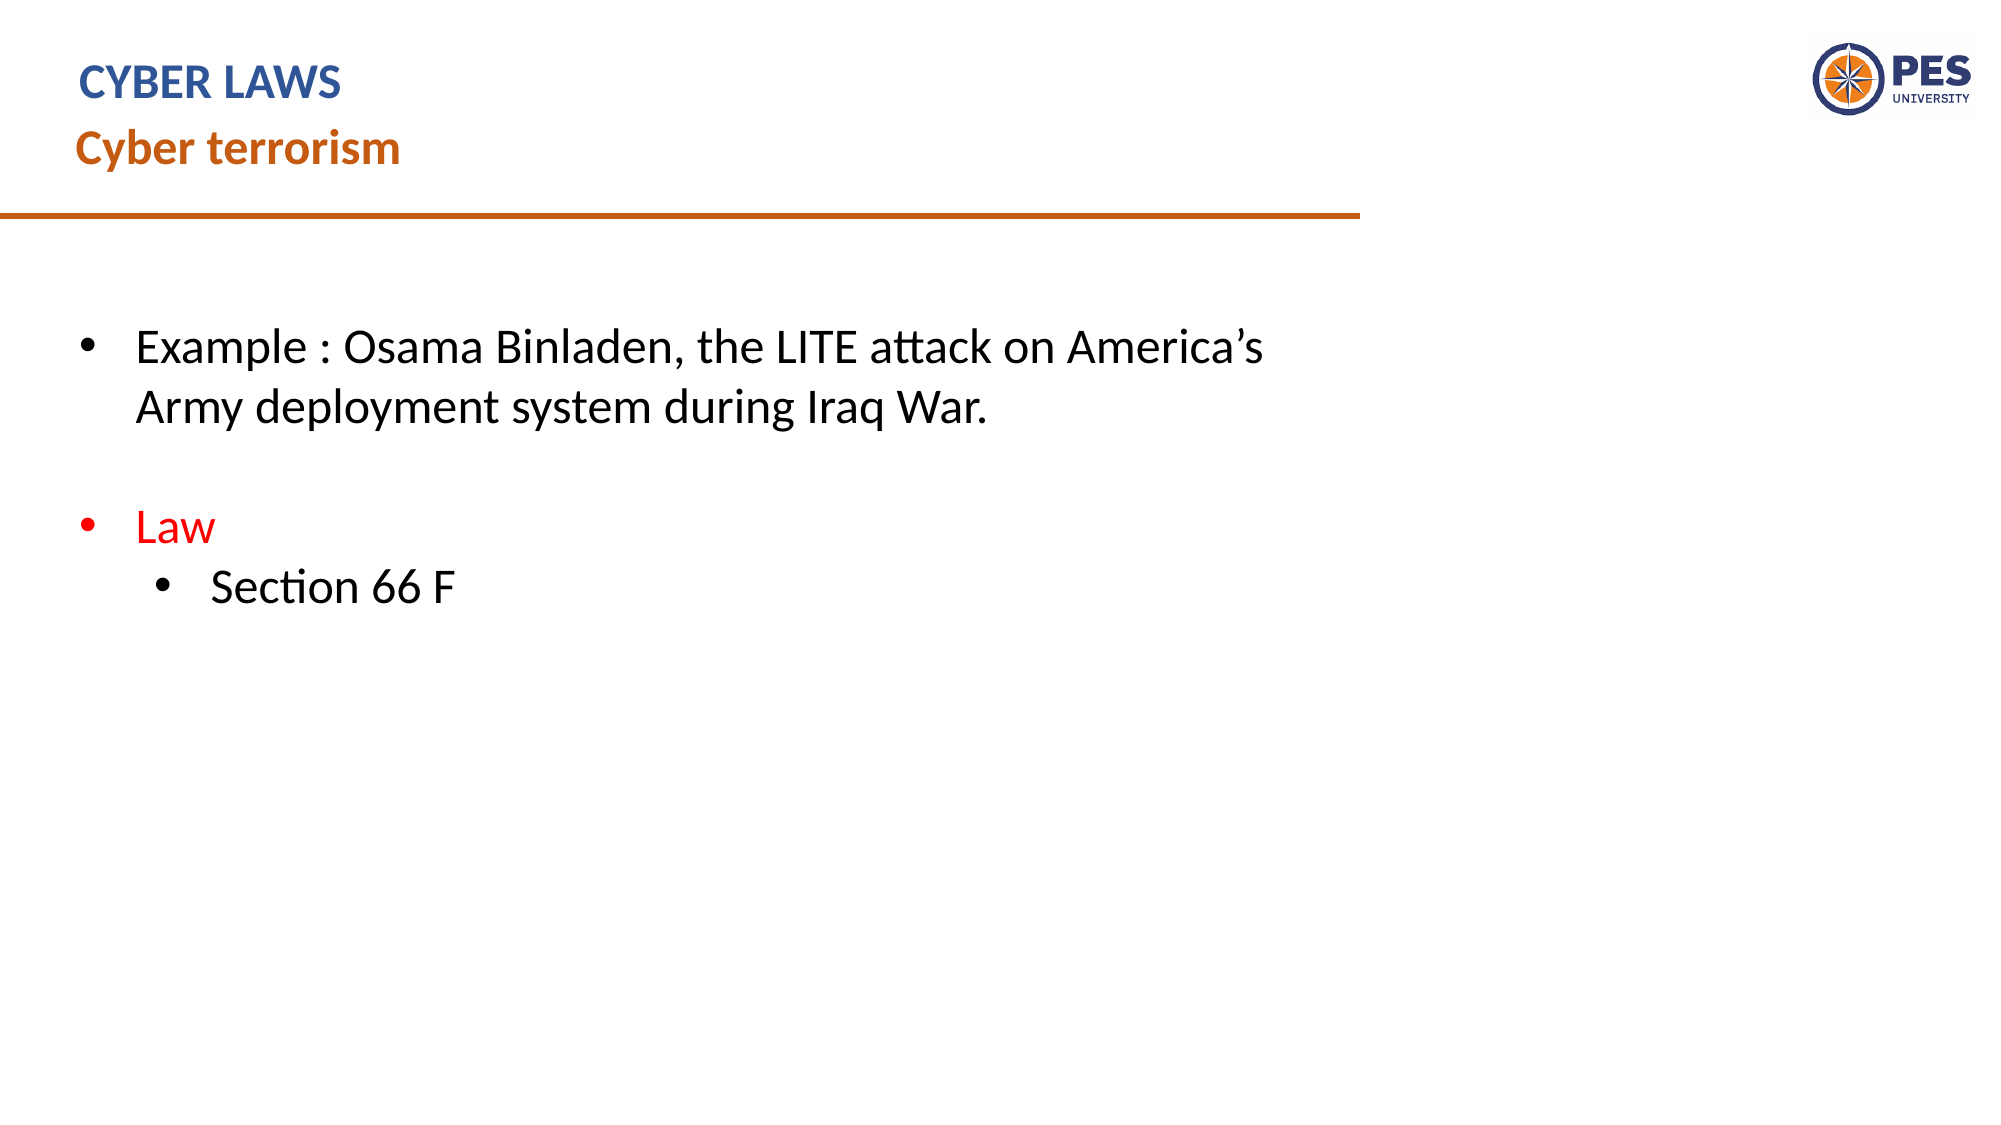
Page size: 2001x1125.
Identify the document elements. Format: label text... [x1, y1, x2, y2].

text_box Example : Osama Binladen, the LITE attack on America’s Army deployment system during Iraq War. Law Section 66 F [64, 306, 1361, 682]
picture [1803, 34, 1979, 124]
text_box CYBER LAWS [64, 41, 1295, 117]
text_box Cyber terrorism [60, 106, 1374, 182]
